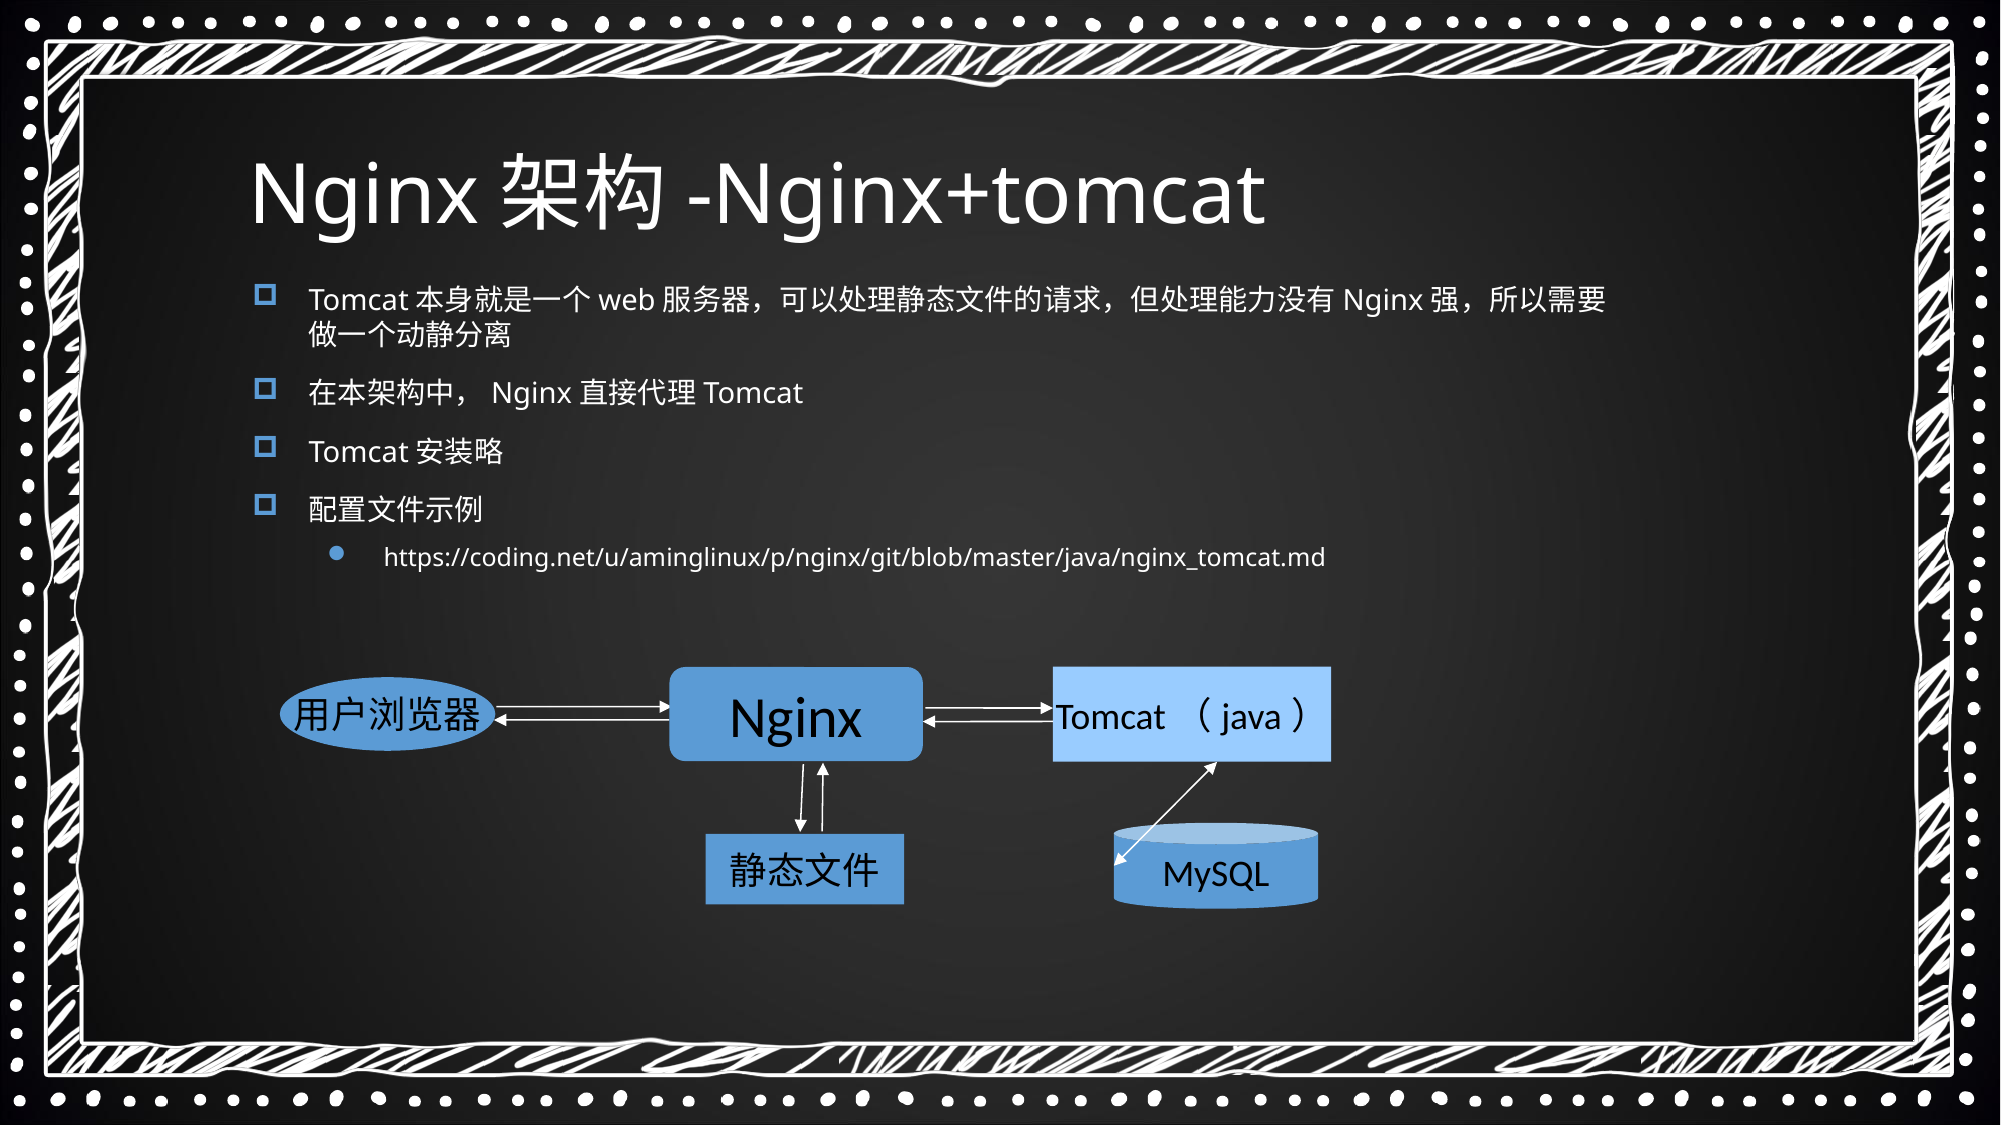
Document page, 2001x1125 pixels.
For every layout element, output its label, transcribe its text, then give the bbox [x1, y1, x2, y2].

text_box Nginx架构-Nginx+tomcat [240, 133, 1530, 248]
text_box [279, 666, 1332, 909]
picture [0, 0, 2001, 1125]
text_box Tomcat本身就是一个web服务器，可以处理静态文件的请求，但处理能力没有Nginx强，所以需要做一个动静分离 在本架构中，Nginx直接代理Tomcat Tomcat安装略 配置文件示例 https://coding.net/u/aminglinux/p/nginx/git/blob/master/java/nginx_tomcat.md [169, 274, 1639, 580]
